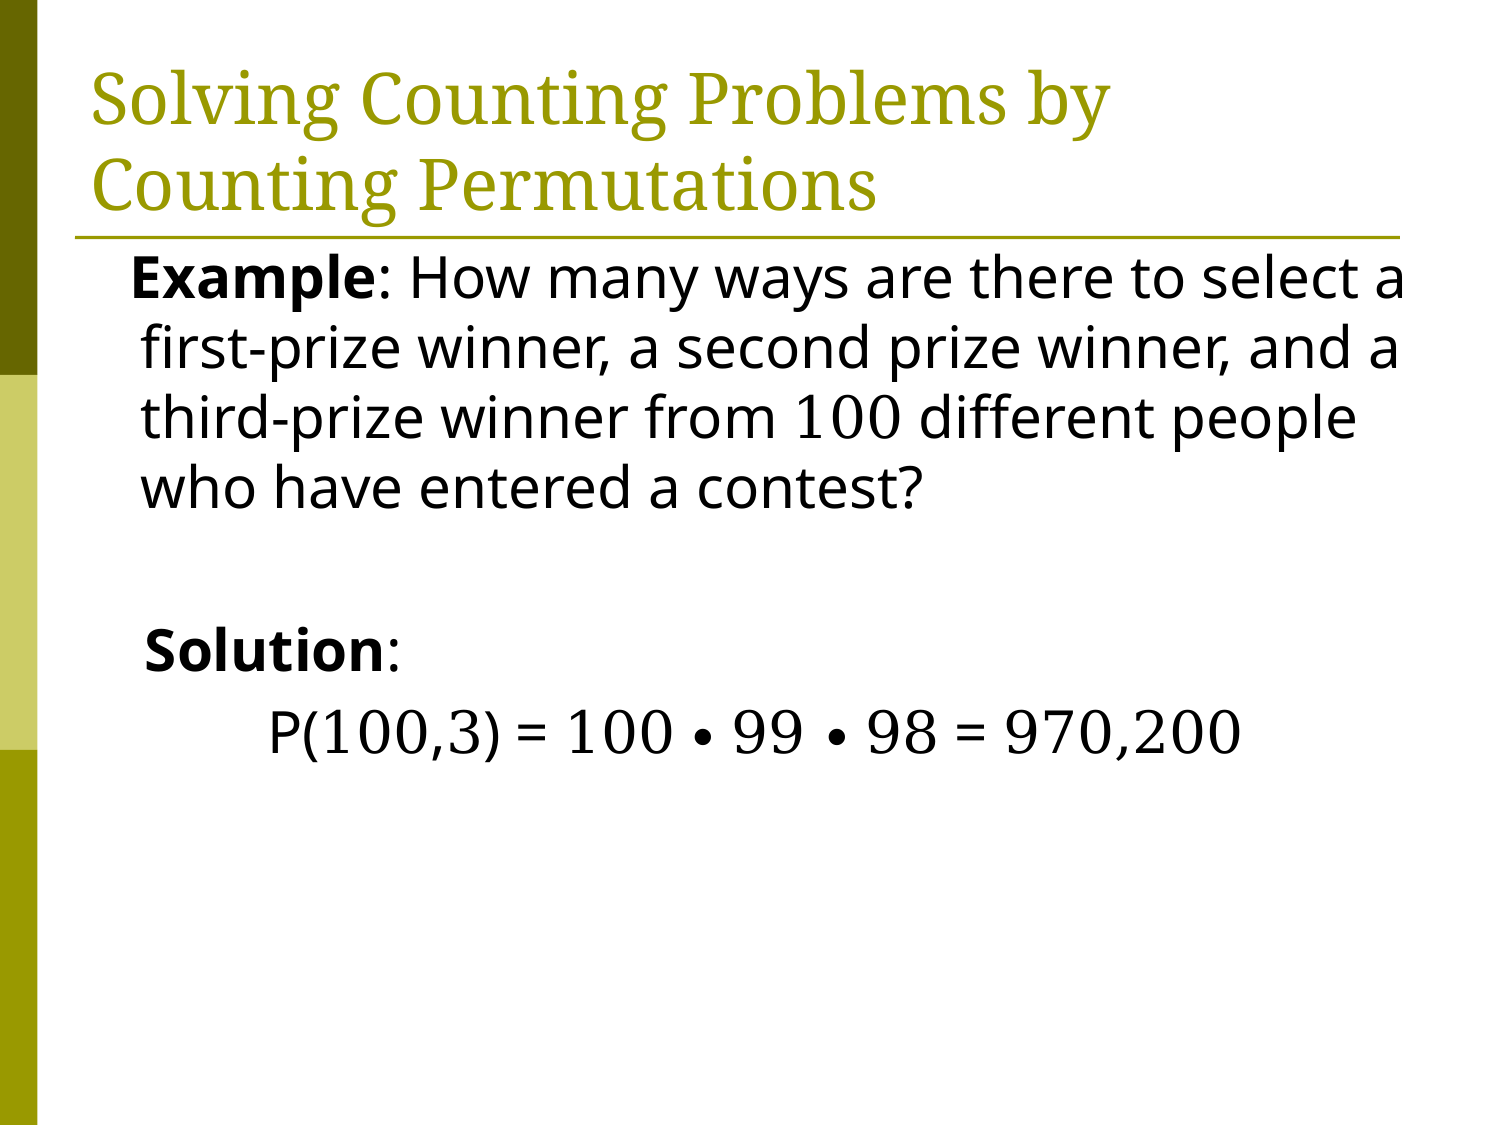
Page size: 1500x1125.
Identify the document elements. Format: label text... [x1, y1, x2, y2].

list Example: How many ways are there to select a first-prize winner, a second prize winner, and a third-prize winner from 100 different people who have entered a contest? Solution: P(100,3) = 100 ∙ 99 ∙ 98 = 970,200 [69, 232, 1438, 1125]
title Solving Counting Problems by Counting Permutations [75, 45, 1425, 232]
